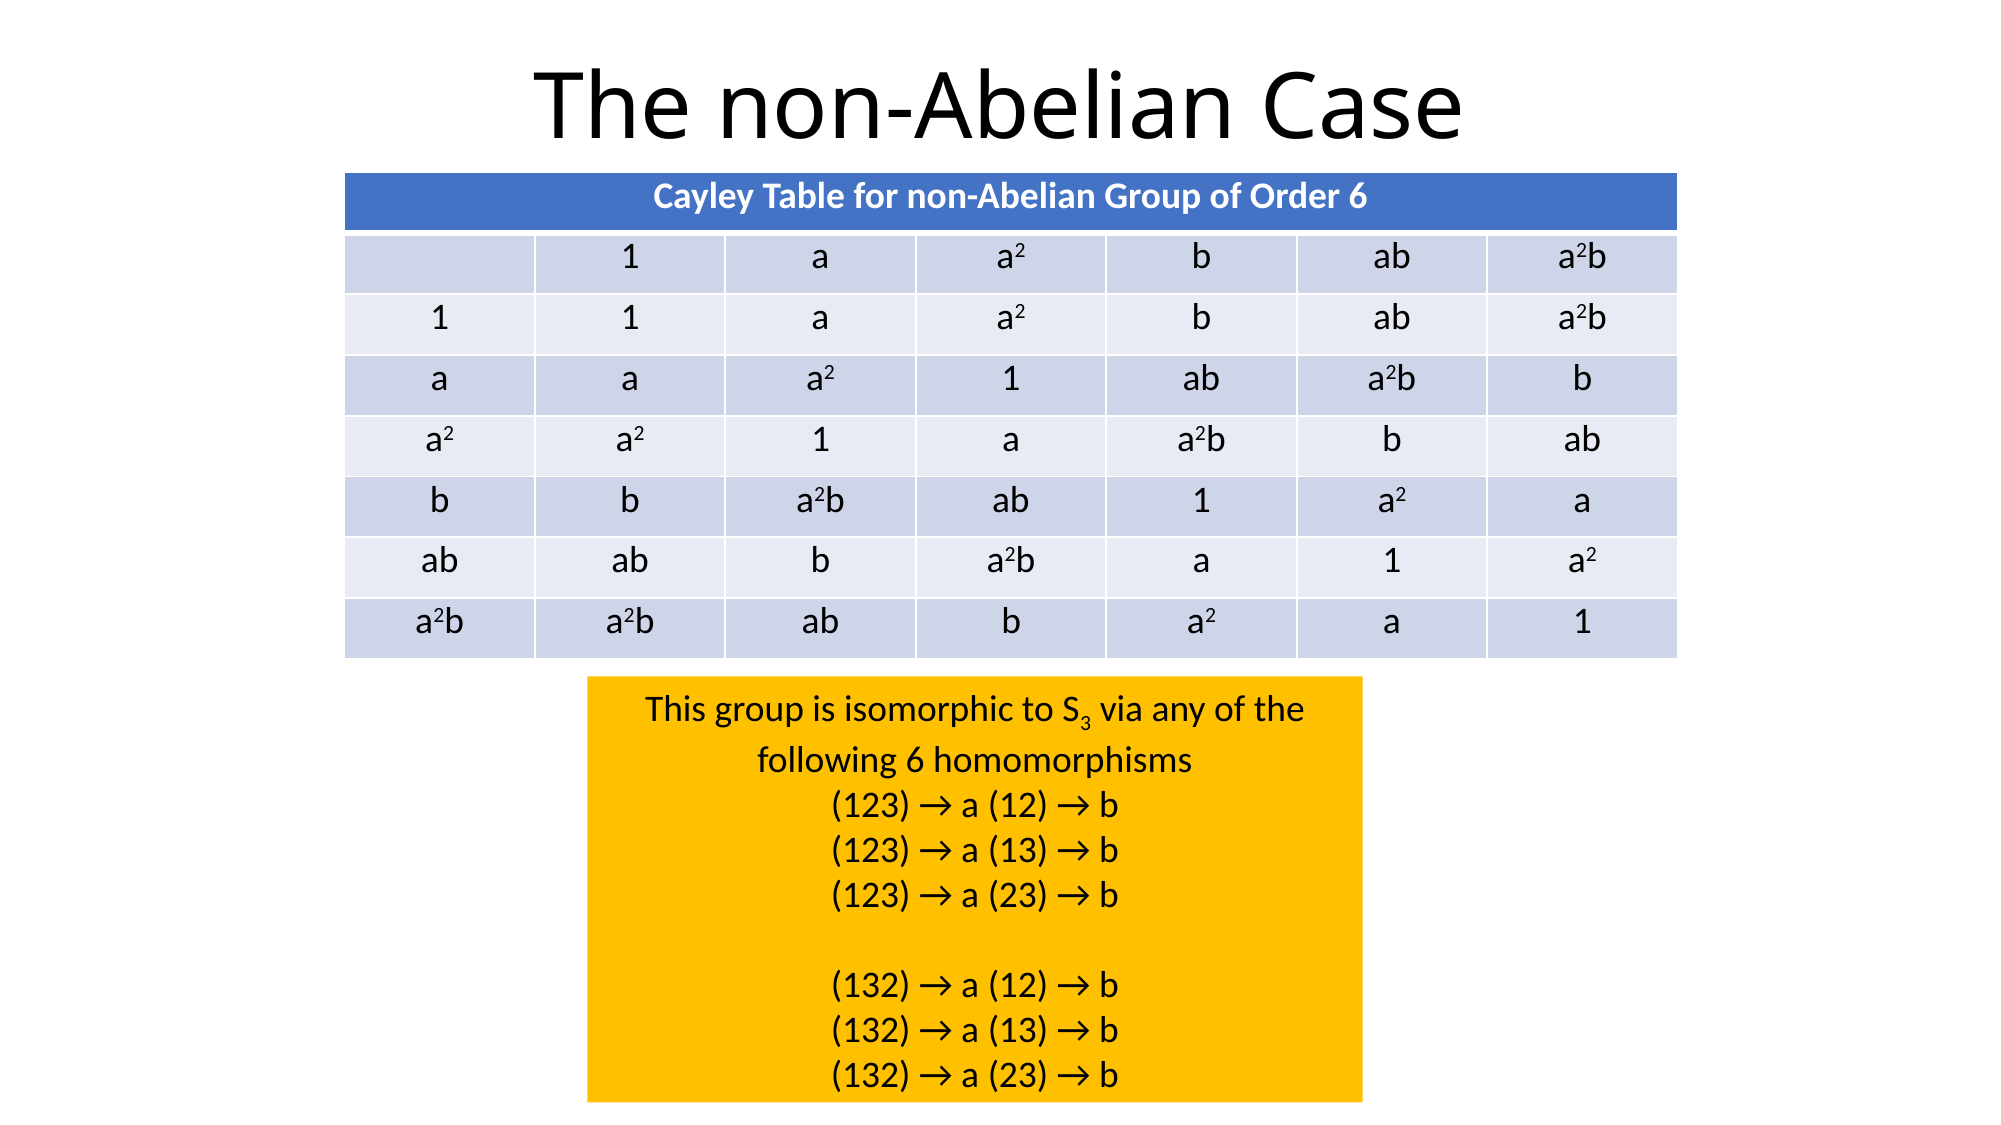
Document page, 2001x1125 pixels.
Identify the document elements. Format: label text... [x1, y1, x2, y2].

table_cell a2 [917, 295, 1105, 354]
table_cell 1 [726, 417, 915, 476]
table_cell ab [1107, 356, 1296, 415]
table_cell a [1298, 599, 1486, 658]
table_cell 1 [536, 236, 724, 293]
table_cell a [917, 417, 1105, 476]
table_cell [345, 236, 534, 293]
table_cell a2 [1488, 538, 1677, 597]
table_cell b [726, 538, 915, 597]
table_cell a2 [1107, 599, 1296, 658]
table_cell a [536, 356, 724, 415]
table_cell a2b [1298, 356, 1486, 415]
title The non-Abelian Case [137, 0, 1863, 218]
table_cell a2b [1488, 295, 1677, 354]
table_cell ab [726, 599, 915, 658]
table_cell 1 [917, 356, 1105, 415]
table_cell a2 [917, 236, 1105, 293]
table_cell a2 [1298, 477, 1486, 536]
table_cell 1 [1488, 599, 1677, 658]
table_cell ab [1488, 417, 1677, 476]
table_cell b [345, 477, 534, 536]
table_cell a [1488, 477, 1677, 536]
table_cell a [345, 356, 534, 415]
table_cell ab [1298, 295, 1486, 354]
table_cell a2b [536, 599, 724, 658]
table_cell ab [345, 538, 534, 597]
table_cell 1 [536, 295, 724, 354]
table_cell ab [917, 477, 1105, 536]
table_cell b [1107, 236, 1296, 293]
table_cell a2b [345, 599, 534, 658]
table_cell 1 [345, 295, 534, 354]
table_cell a [726, 236, 915, 293]
table_cell a [726, 295, 915, 354]
table_cell ab [536, 538, 724, 597]
table_cell a [1107, 538, 1296, 597]
table_cell 1 [1298, 538, 1486, 597]
table_cell a2 [726, 356, 915, 415]
table_cell a2 [536, 417, 724, 476]
table_cell ab [1298, 236, 1486, 293]
table_cell a2b [1107, 417, 1296, 476]
table_cell b [1298, 417, 1486, 476]
table_cell b [536, 477, 724, 536]
table_cell a2b [917, 538, 1105, 597]
table_cell b [1488, 356, 1677, 415]
text_box This group is isomorphic to S3 via any of the following 6 homomorphisms (123) → a (12) → b (123) → a (13) → b (123) → a (23) → b (132) → a (12) → b (132) → a (13) → b (132) → a (23) → b [587, 676, 1363, 1103]
table_header Cayley Table for non-Abelian Group of Order 6 [345, 173, 1677, 230]
table_cell b [917, 599, 1105, 658]
table_cell 1 [1107, 477, 1296, 536]
table_cell b [1107, 295, 1296, 354]
table_cell a2b [726, 477, 915, 536]
table_cell a2 [345, 417, 534, 476]
table_cell a2b [1488, 236, 1677, 293]
